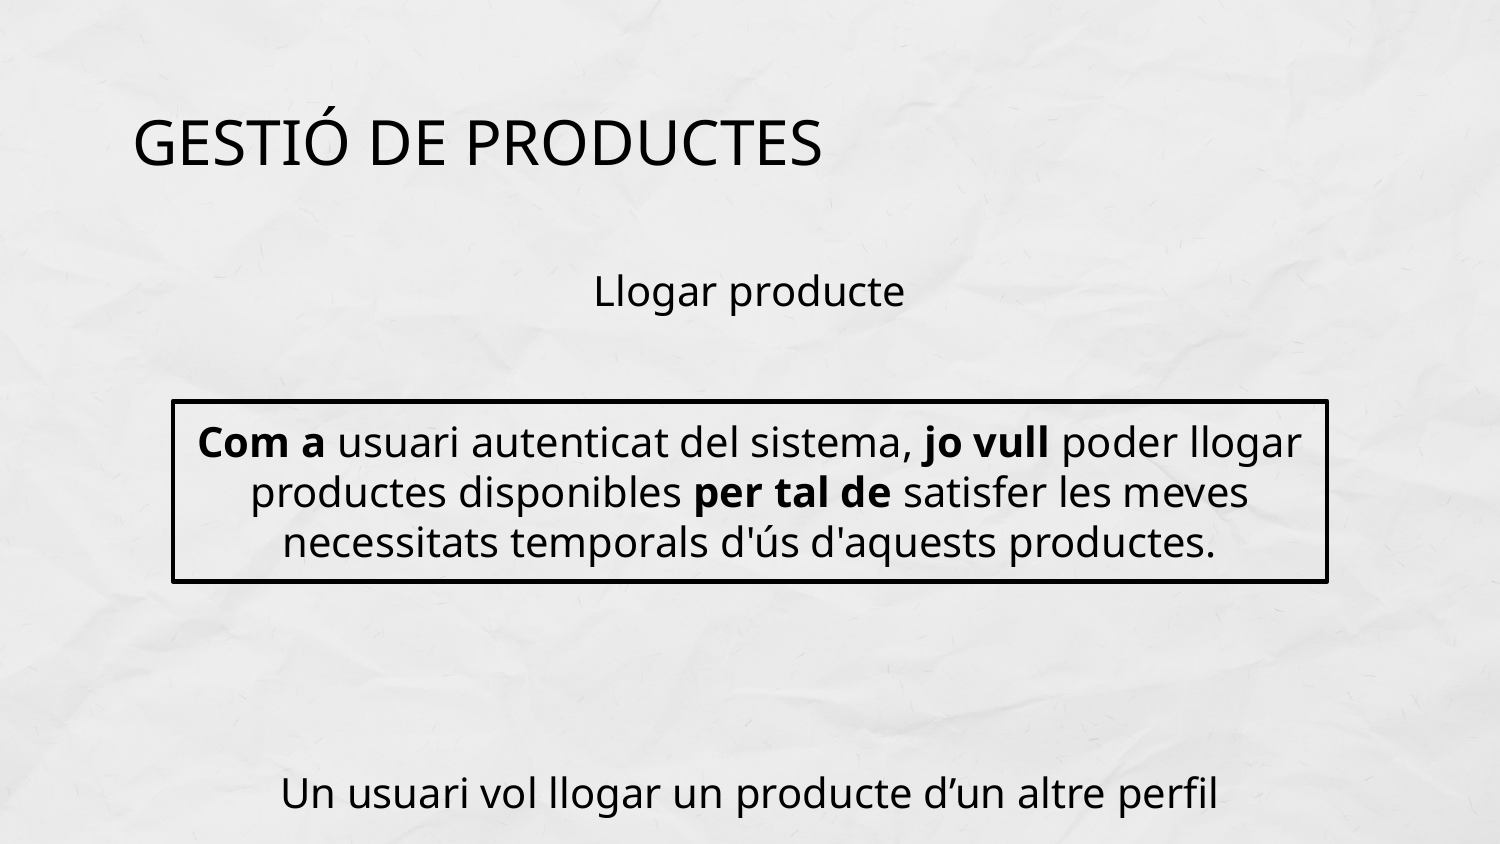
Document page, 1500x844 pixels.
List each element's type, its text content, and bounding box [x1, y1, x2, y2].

text_box Un usuari vol llogar un producte d’un altre perfil [234, 753, 1266, 833]
text_box Com a usuari autenticat del sistema, jo vull poder llogar productes disponibles per tal de satisfer les meves necessitats temporals d'ús d'aquests productes. [172, 401, 1328, 582]
text_box Llogar producte [387, 251, 1113, 330]
title GESTIÓ DE PRODUCTES [116, 87, 1383, 182]
